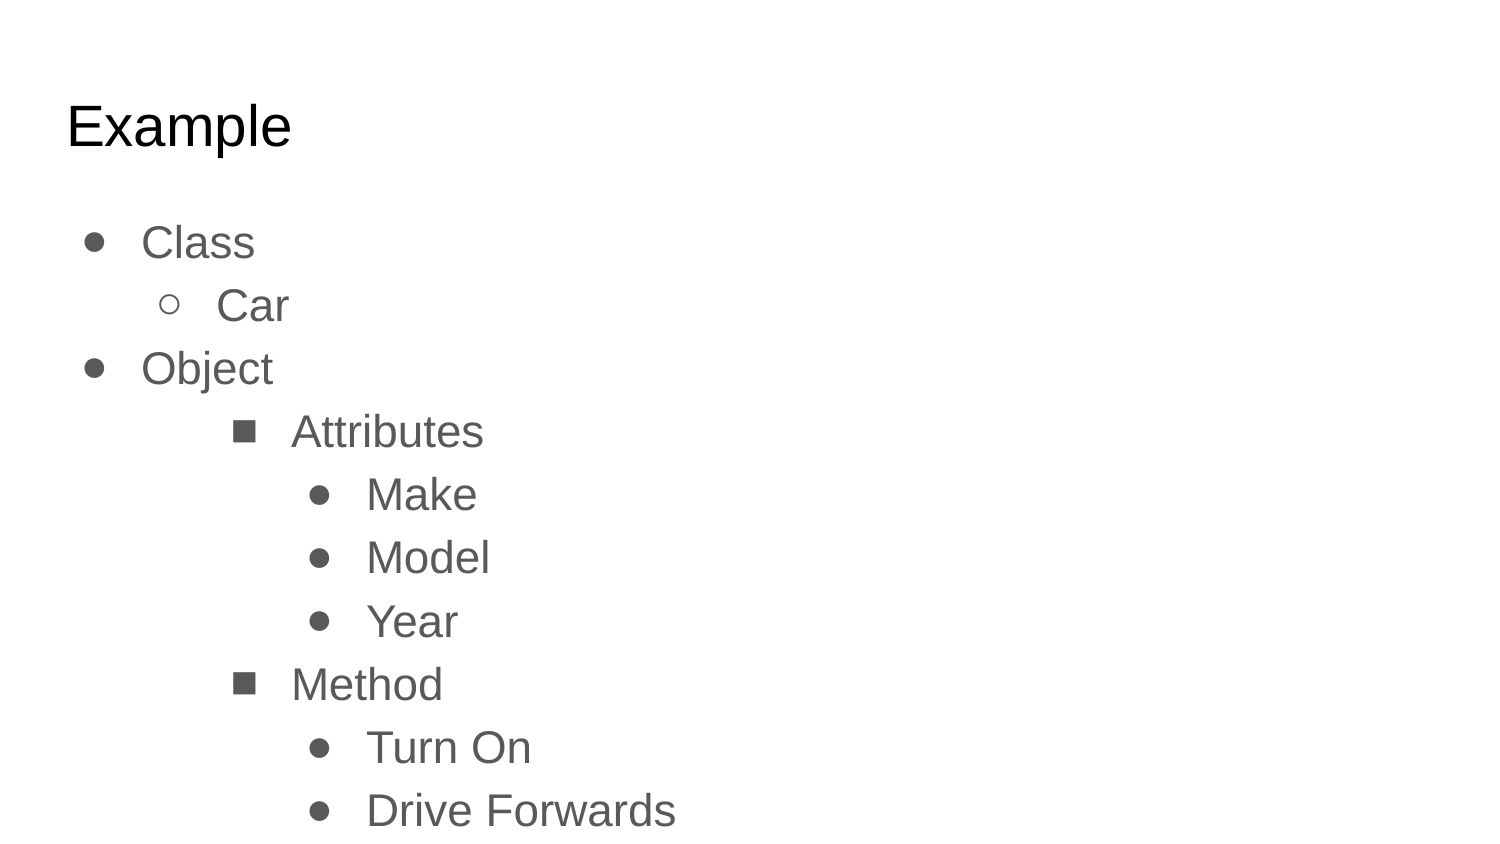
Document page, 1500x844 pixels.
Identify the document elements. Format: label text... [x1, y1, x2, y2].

list Class Car Object Attributes Make Model Year Method Turn On Drive Forwards [51, 189, 1449, 750]
title Example [51, 72, 1449, 167]
